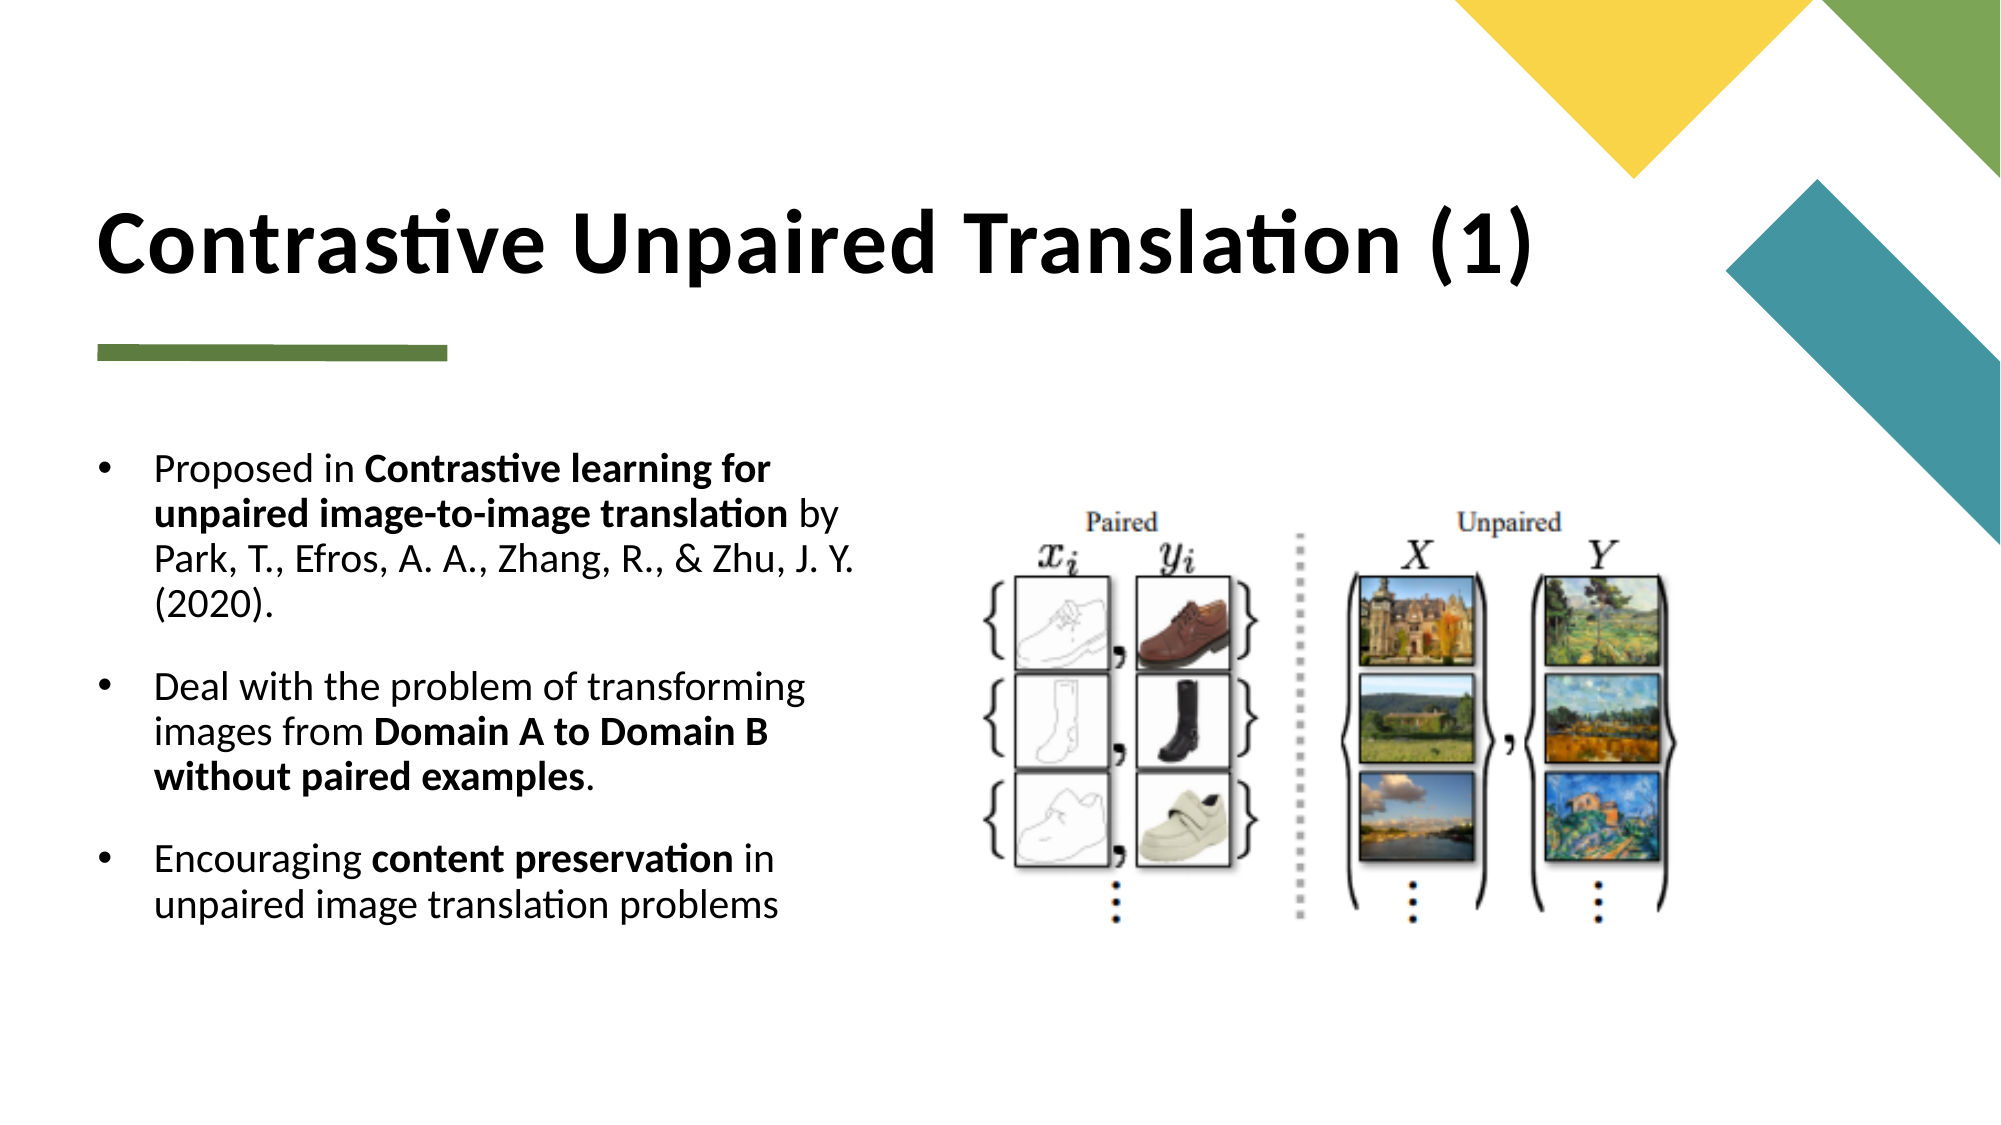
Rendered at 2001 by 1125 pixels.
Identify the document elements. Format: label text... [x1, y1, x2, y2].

list Proposed in Contrastive learning for unpaired image-to-image translation by Park, T., Efros, A. A., Zhang, R., & Zhu, J. Y. (2020). Deal with the problem of transforming images from Domain A to Domain B without paired examples. Encouraging content preservation in unpaired image translation problems [97, 439, 908, 979]
title Contrastive Unpaired Translation (1) [97, 45, 1702, 291]
picture [964, 481, 1702, 937]
